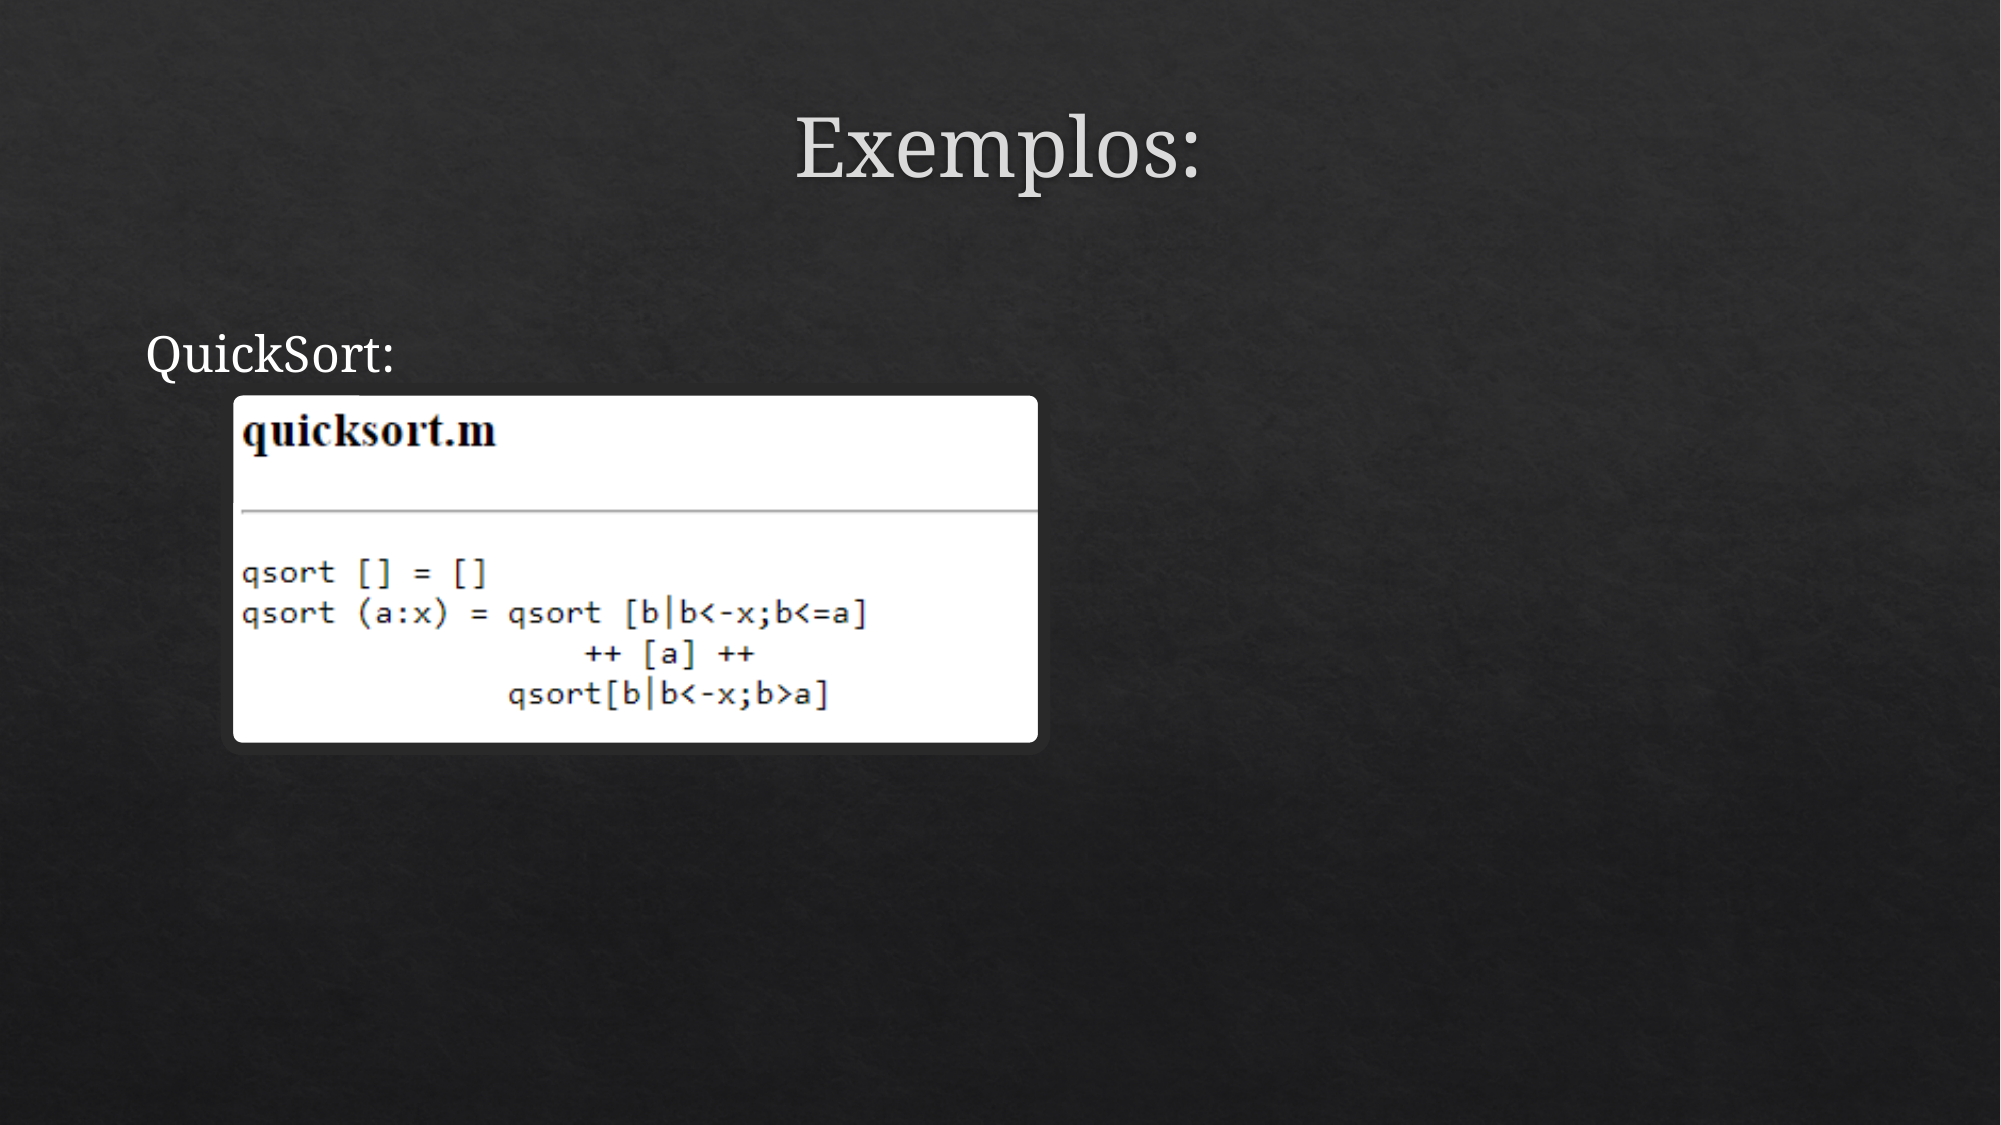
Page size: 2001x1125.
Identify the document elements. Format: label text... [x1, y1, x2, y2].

title Exemplos: [149, 64, 1849, 224]
text_box QuickSort: [130, 315, 411, 391]
picture [226, 389, 1045, 750]
